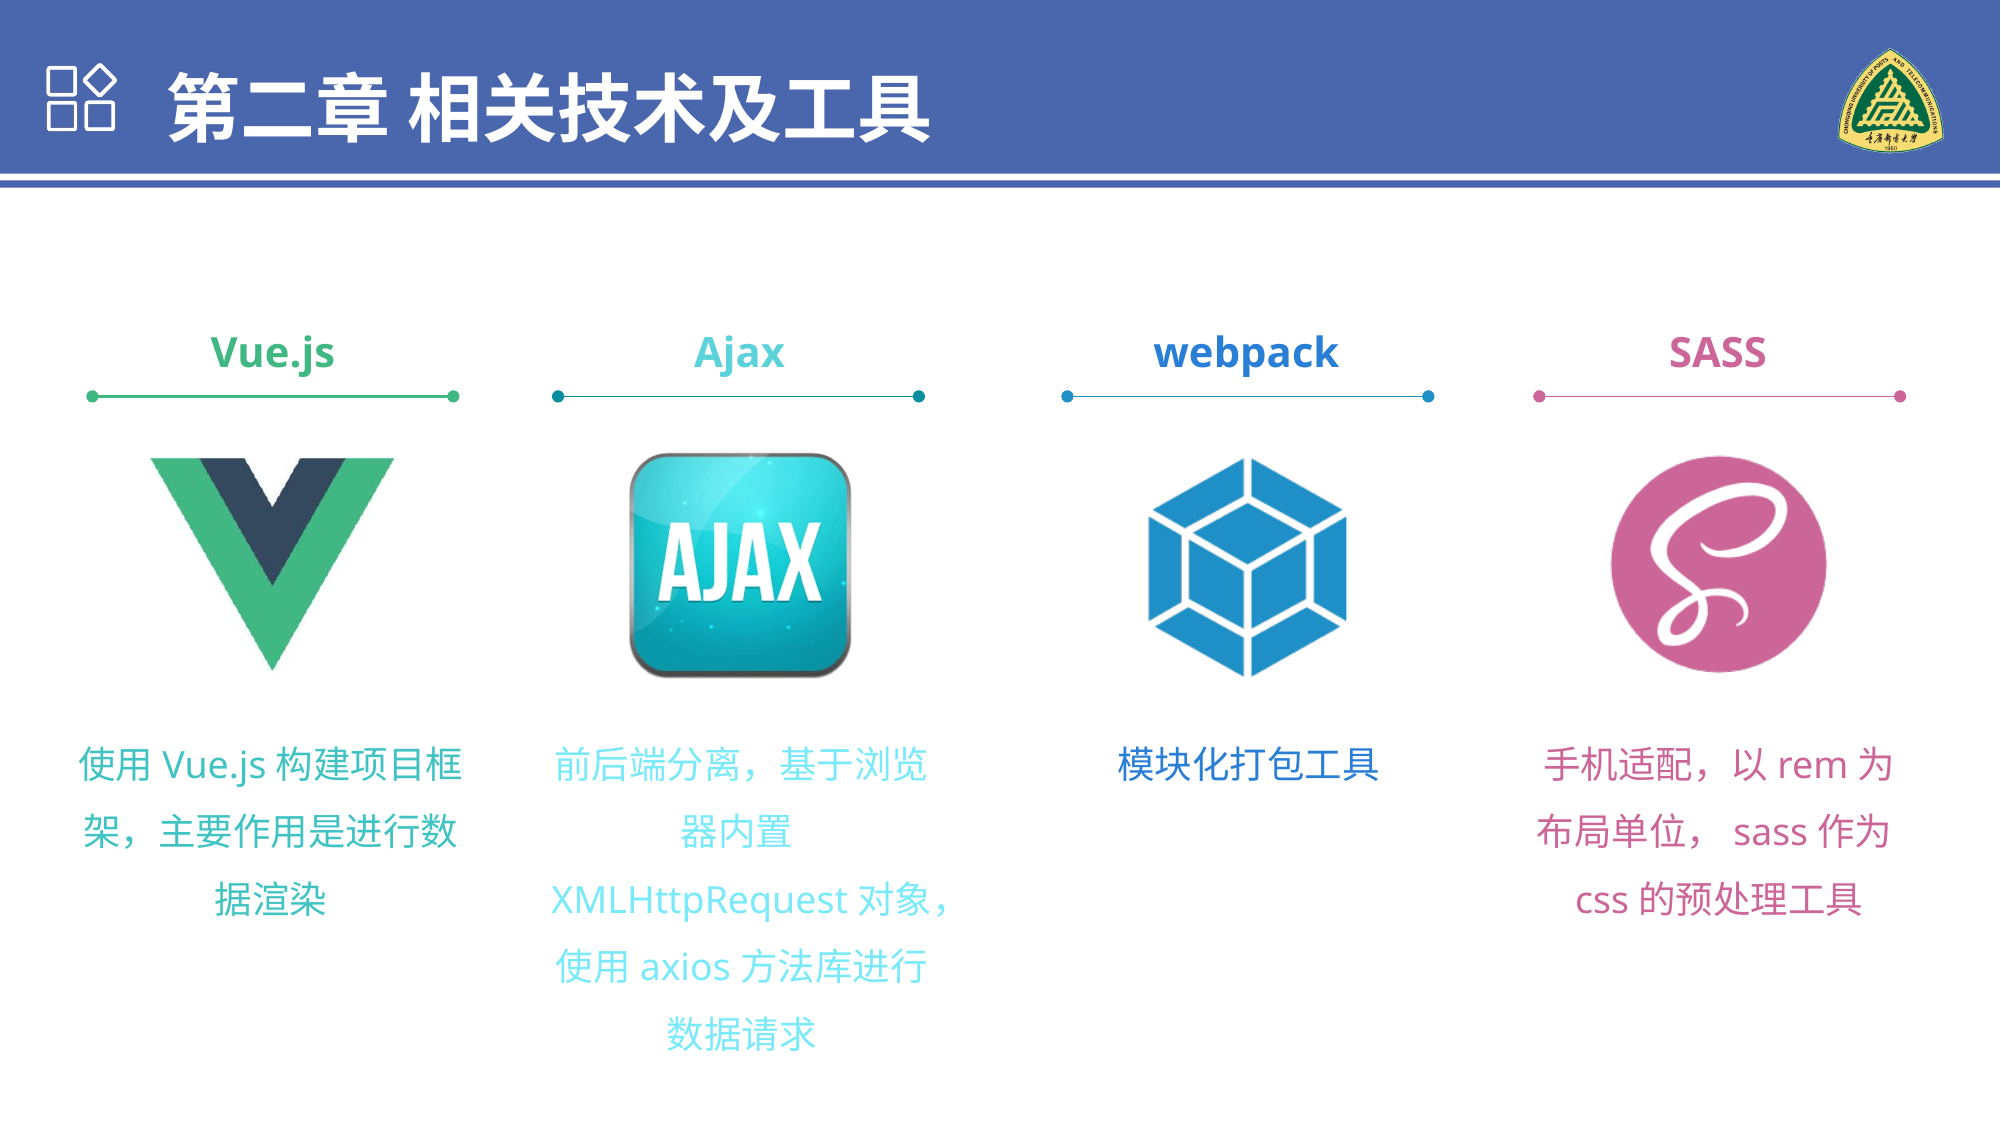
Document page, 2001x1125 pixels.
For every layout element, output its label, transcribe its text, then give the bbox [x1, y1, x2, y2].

picture [616, 441, 863, 688]
text_box Ajax [559, 318, 920, 383]
text_box webpack [1064, 318, 1429, 383]
text_box SASS [1535, 318, 1901, 383]
picture [1125, 441, 1371, 687]
text_box 前后端分离，基于浏览器内置XMLHttpRequest对象，使用axios方法库进行数据请求 [534, 710, 950, 1064]
picture [1596, 441, 1842, 688]
text_box 使用Vue.js构建项目框架，主要作用是进行数据渲染 [63, 710, 479, 929]
picture [31, 47, 132, 148]
picture [150, 441, 394, 688]
text_box [0, 179, 2000, 189]
text_box 第二章 相关技术及工具 [150, 9, 1088, 160]
text_box [0, 0, 2000, 175]
text_box 手机适配，以rem为布局单位，sass作为css的预处理工具 [1511, 710, 1927, 929]
picture [1837, 47, 1944, 154]
text_box Vue.js [92, 318, 454, 383]
text_box 模块化打包工具 [1040, 710, 1456, 794]
